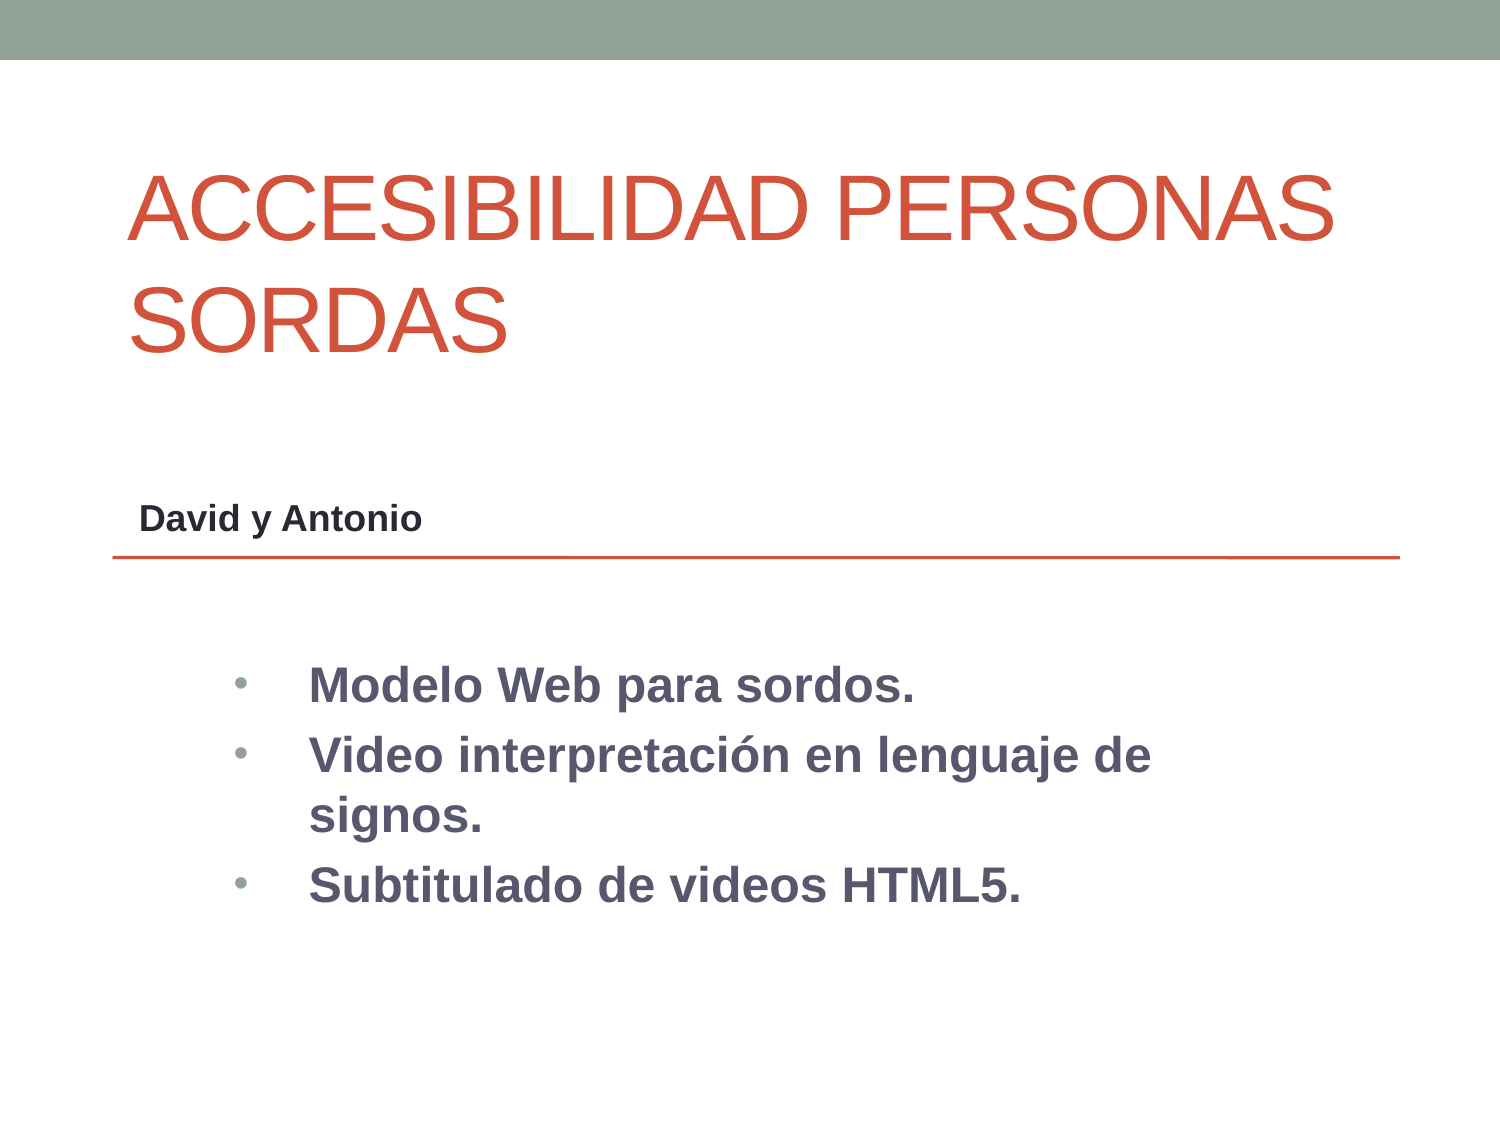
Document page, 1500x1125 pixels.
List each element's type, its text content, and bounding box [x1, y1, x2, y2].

title Accesibilidad personas sordas [112, 137, 1388, 379]
subtitle Modelo Web para sordos. Video interpretación en lenguaje de signos. Subtitulado de videos HTML5. [218, 645, 1269, 1083]
text_box David y Antonio [123, 486, 1187, 547]
